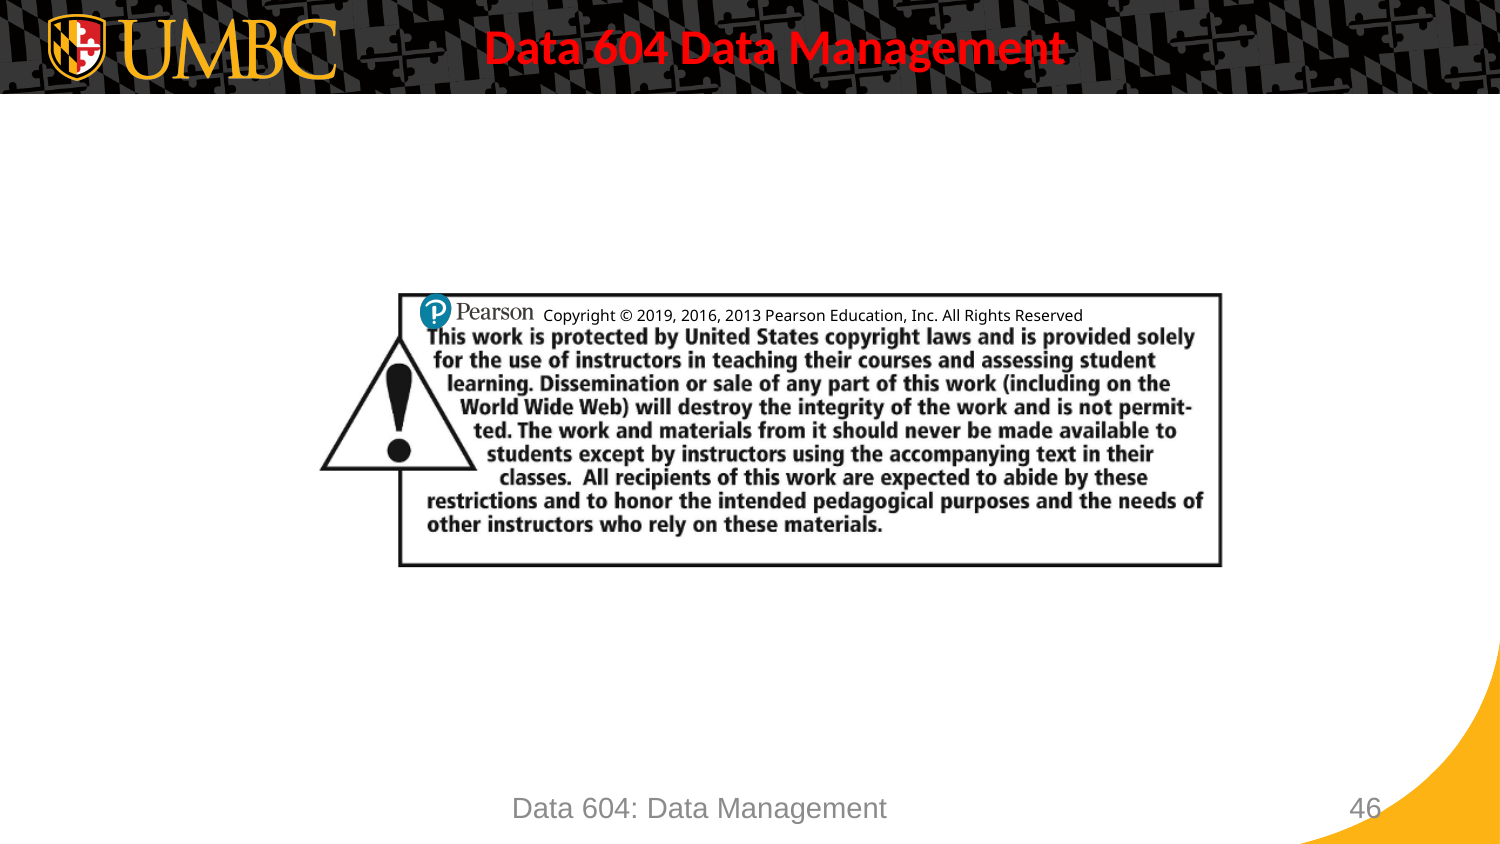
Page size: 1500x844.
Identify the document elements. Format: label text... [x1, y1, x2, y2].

picture [0, 0, 1500, 94]
slide_number 46 [1059, 782, 1397, 827]
picture [1299, 639, 1500, 844]
footer Data 604: Data Management [496, 782, 1004, 827]
picture [315, 285, 1230, 586]
